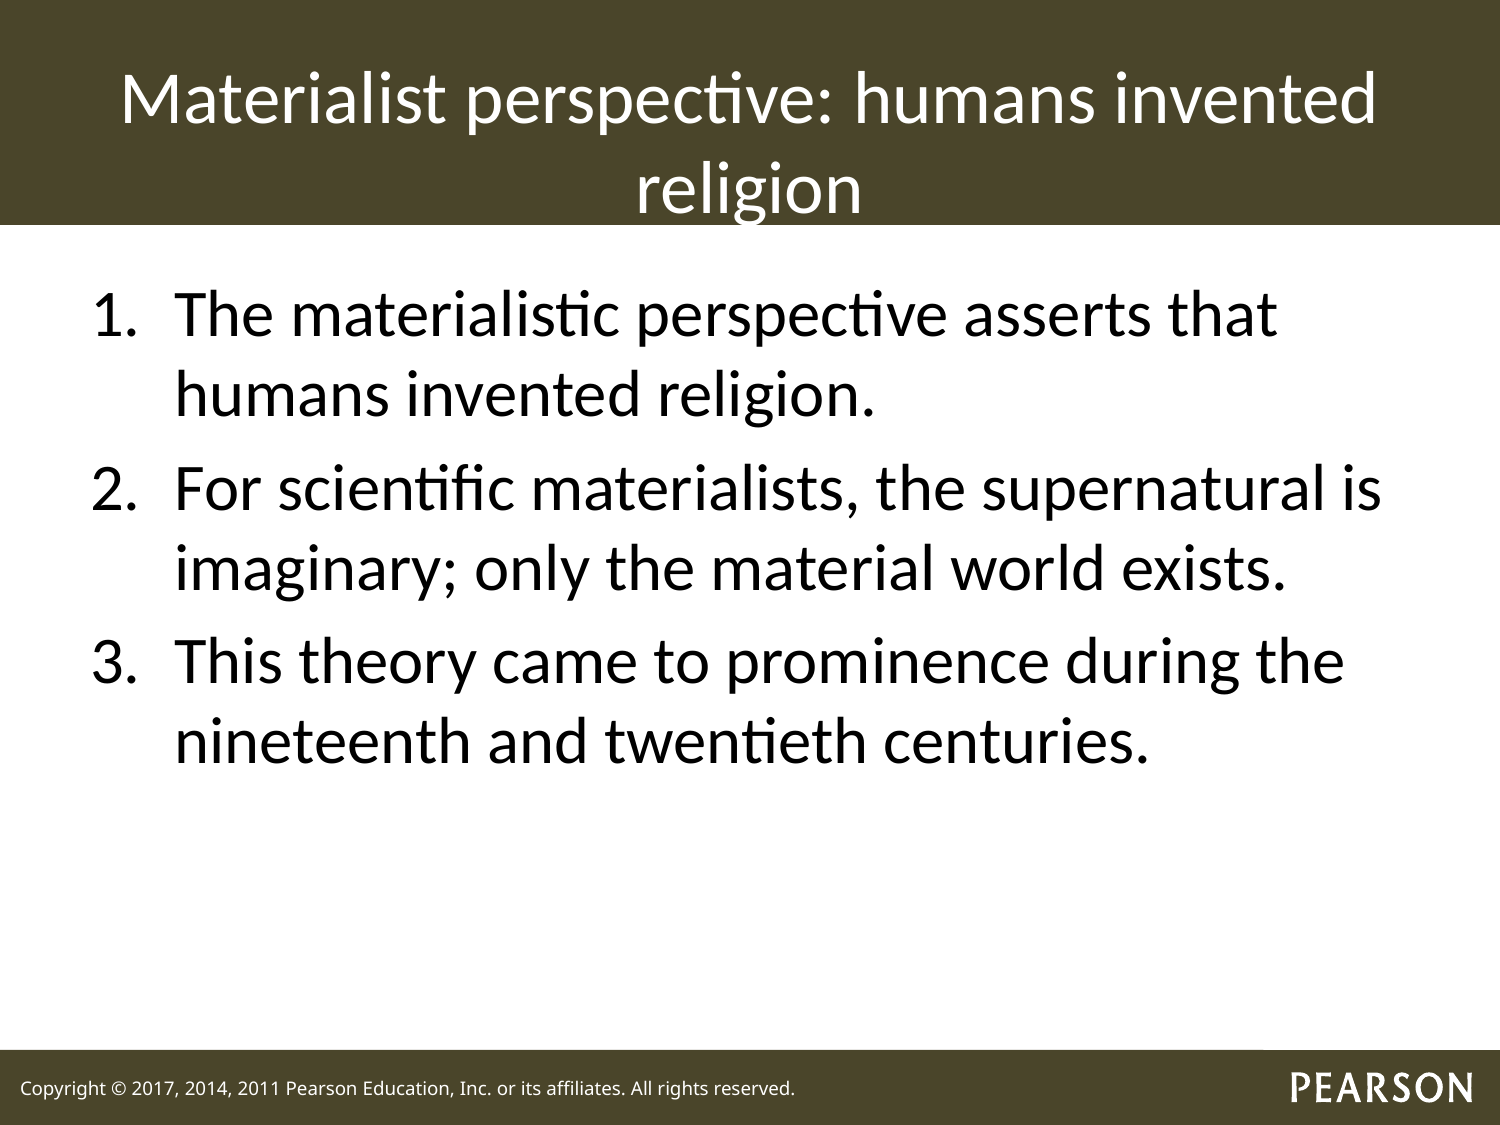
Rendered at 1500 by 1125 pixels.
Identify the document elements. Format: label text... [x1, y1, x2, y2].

title Materialist perspective: humans invented religion [75, 45, 1425, 233]
list The materialistic perspective asserts that humans invented religion. For scientific materialists, the supernatural is imaginary; only the material world exists. This theory came to prominence during the nineteenth and twentieth centuries. [75, 262, 1425, 1005]
